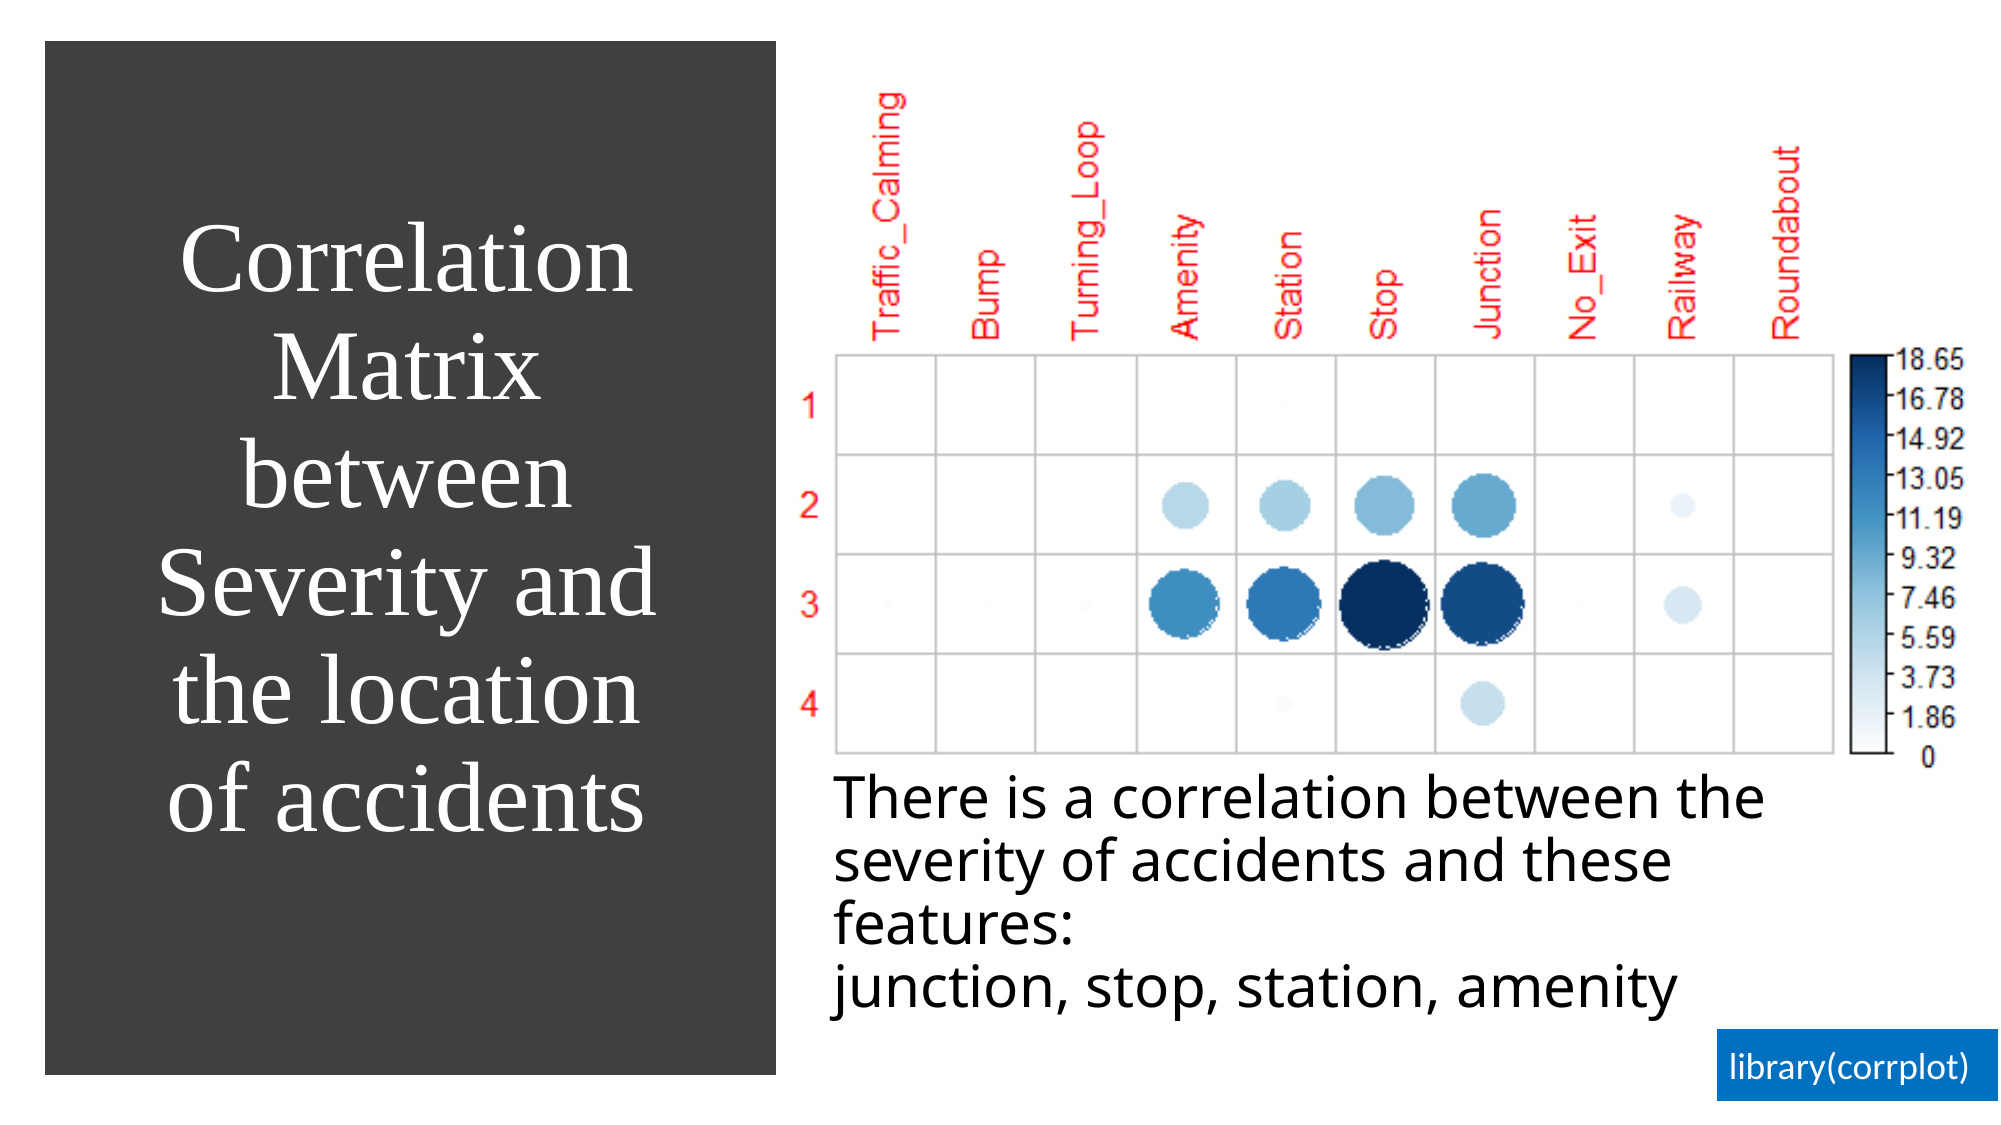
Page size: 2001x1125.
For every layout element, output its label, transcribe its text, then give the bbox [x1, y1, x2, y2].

text_box [1895, 1027, 2000, 1034]
text_box [54, 50, 767, 1066]
title There is a correlation between the severity of accidents and these features: junction, stop, station, amenity [818, 785, 1895, 1035]
picture [786, 63, 1983, 785]
text_box [1715, 1095, 2000, 1103]
text_box Correlation Matrix between Severity and the location of accidents [121, 121, 693, 936]
text_box library(corrplot) [1713, 1034, 2000, 1095]
